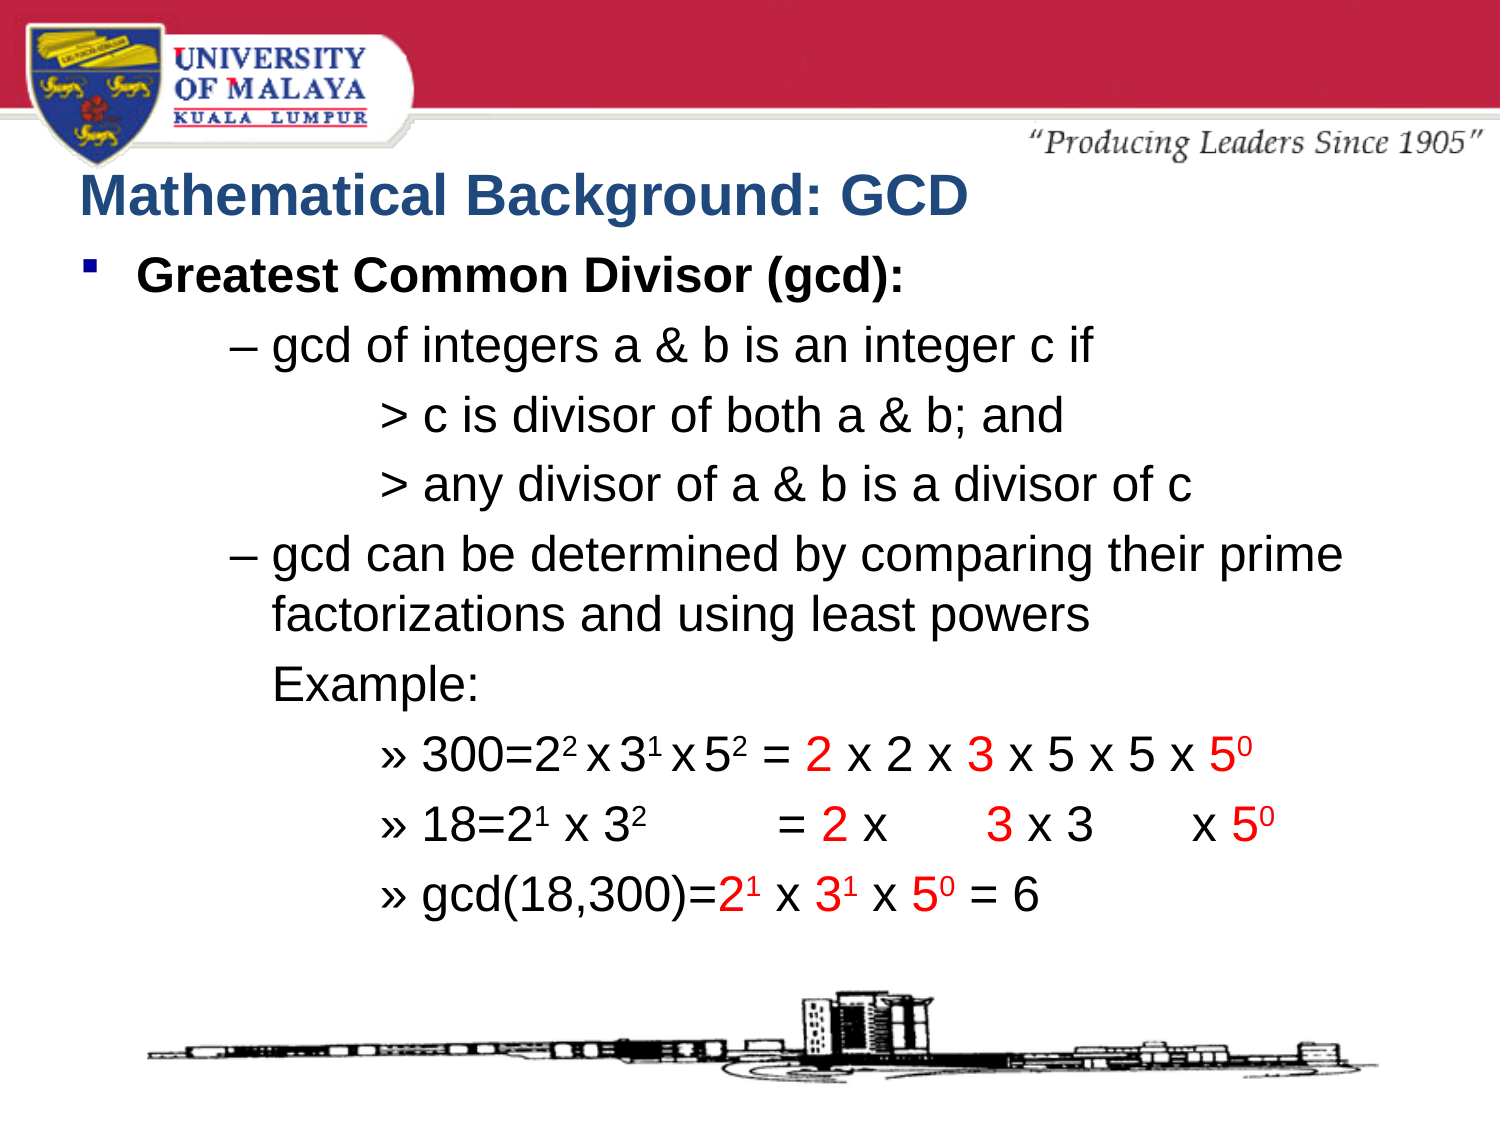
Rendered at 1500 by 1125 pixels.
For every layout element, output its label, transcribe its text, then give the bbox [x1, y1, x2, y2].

list Greatest Common Divisor (gcd): – gcd of integers a & b is an integer c if > c is divisor of both a & b; and > any divisor of a & b is a divisor of c – gcd can be determined by comparing their prime factorizations and using least powers Example: » 300=22 x 31 x 52 = 2 x 2 x 3 x 5 x 5 x 50 » 18=21 x 32 = 2 x 3 x 3 x 50 » gcd(18,300)=21 x 31 x 50 = 6 [64, 234, 1451, 967]
picture [0, 0, 1500, 169]
picture [147, 989, 1379, 1106]
title Mathematical Background: GCD [64, 150, 1448, 234]
